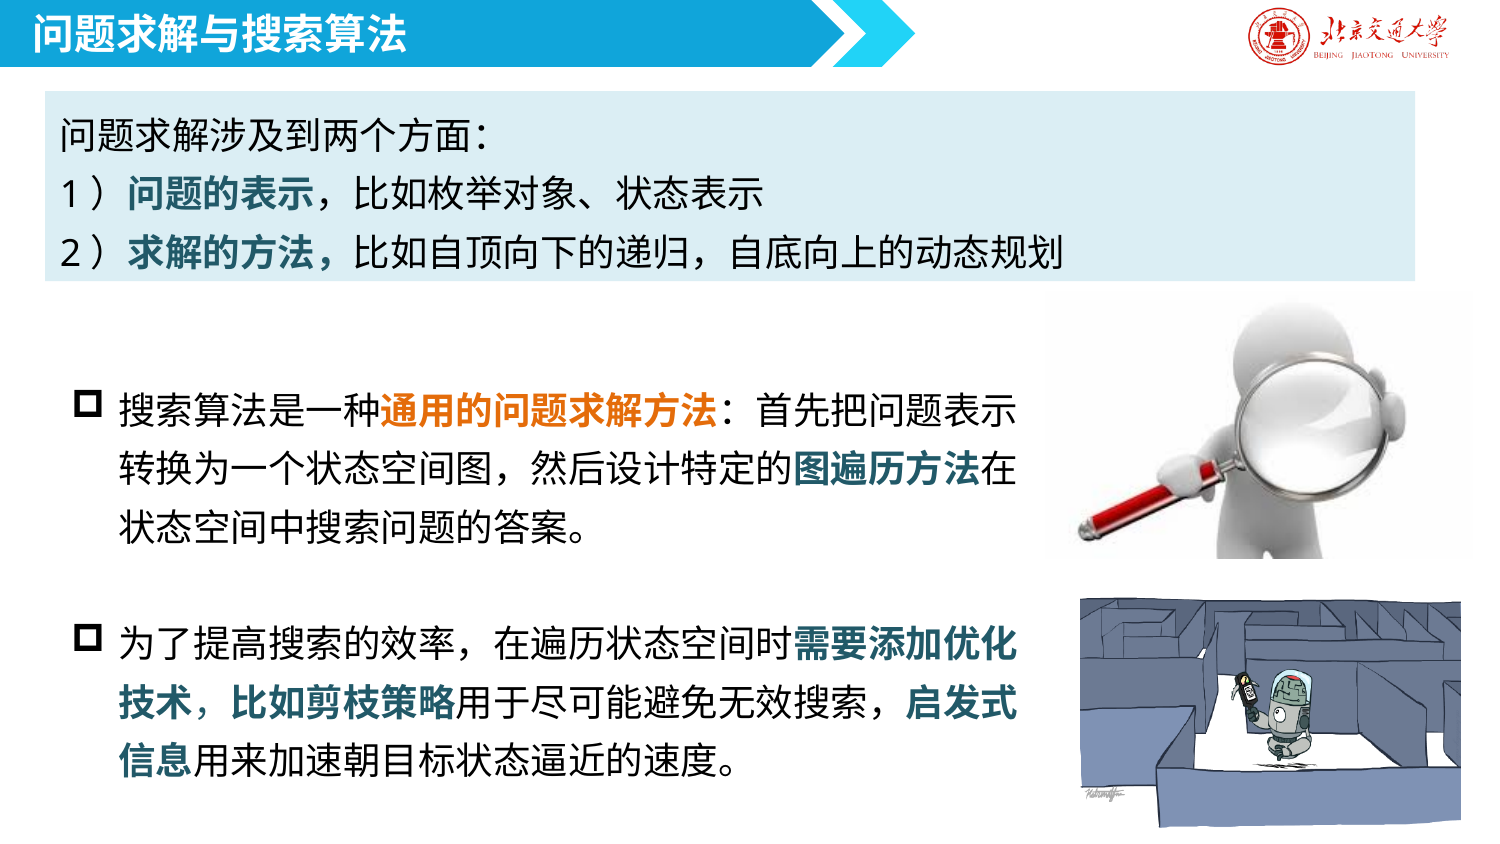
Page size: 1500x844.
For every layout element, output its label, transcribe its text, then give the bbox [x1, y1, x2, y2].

picture [1246, 5, 1454, 66]
text_box 搜索算法是一种通用的问题求解方法：首先把问题表示转换为一个状态空间图，然后设计特定的图遍历方法在状态空间中搜索问题的答案。 为了提高搜索的效率，在遍历状态空间时需要添加优化技术，比如剪枝策略用于尽可能避免无效搜索，启发式信息用来加速朝目标状态逼近的速度。 [56, 365, 1046, 790]
picture [1045, 291, 1473, 559]
text_box 问题求解涉及到两个方面： 1）问题的表示，比如枚举对象、状态表示 2）求解的方法，比如自顶向下的递归，自底向上的动态规划 [45, 91, 1416, 282]
title 问题求解与搜索算法 [17, 0, 731, 156]
picture [1080, 586, 1461, 834]
